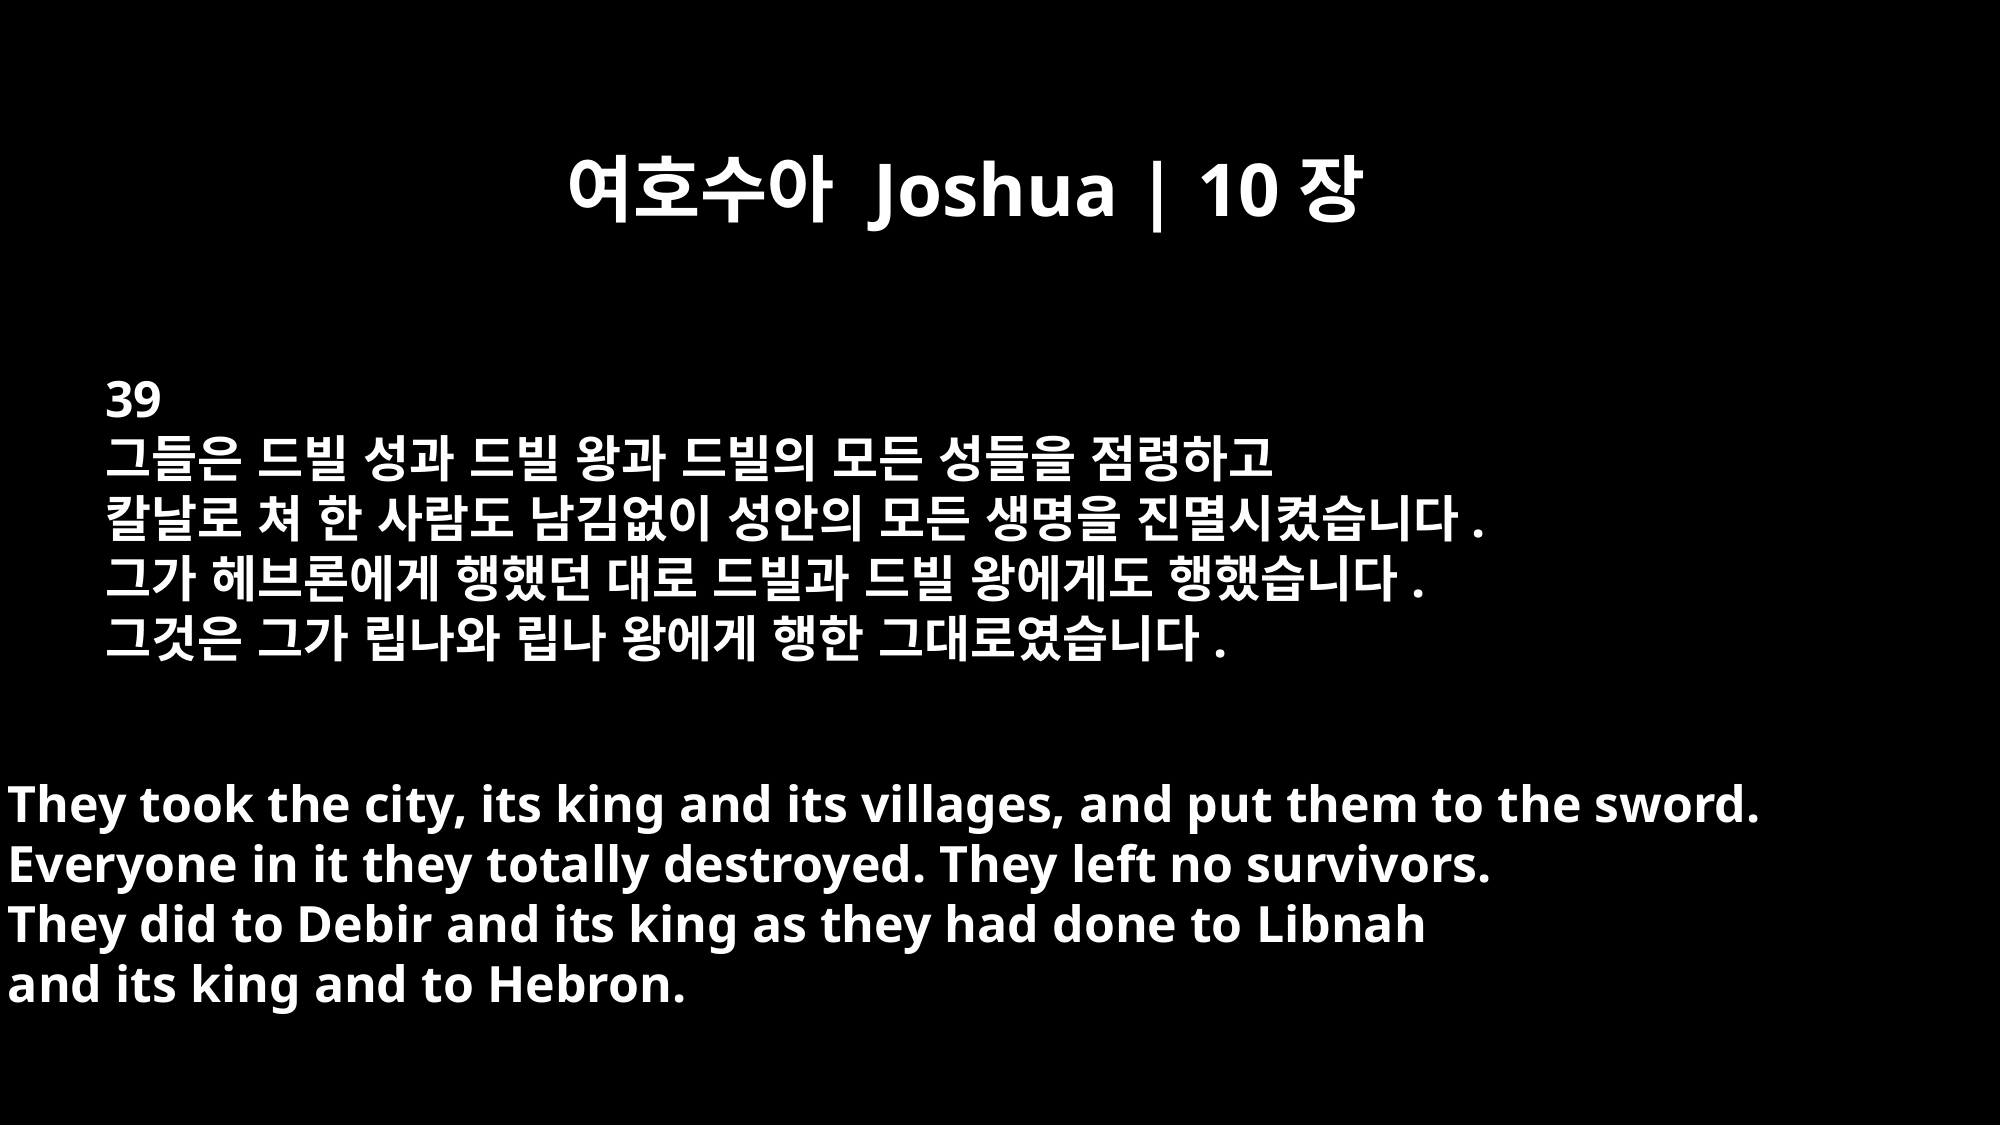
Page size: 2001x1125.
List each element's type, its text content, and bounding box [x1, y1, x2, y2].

text_box They took the city, its king and its villages, and put them to the sword. Everyone in it they totally destroyed. They left no survivors. They did to Debir and its king as they had done to Libnah and its king and to Hebron. [0, 764, 1790, 1020]
text_box 39 그들은 드빌 성과 드빌 왕과 드빌의 모든 성들을 점령하고 칼날로 쳐 한 사람도 남김없이 성안의 모든 생명을 진멸시켰습니다. 그가 헤브론에게 행했던 대로 드빌과 드빌 왕에게도 행했습니다. 그것은 그가 립나와 립나 왕에게 행한 그대로였습니다. [90, 359, 1501, 675]
text_box 여호수아 Joshua | 10장 [551, 136, 1381, 239]
